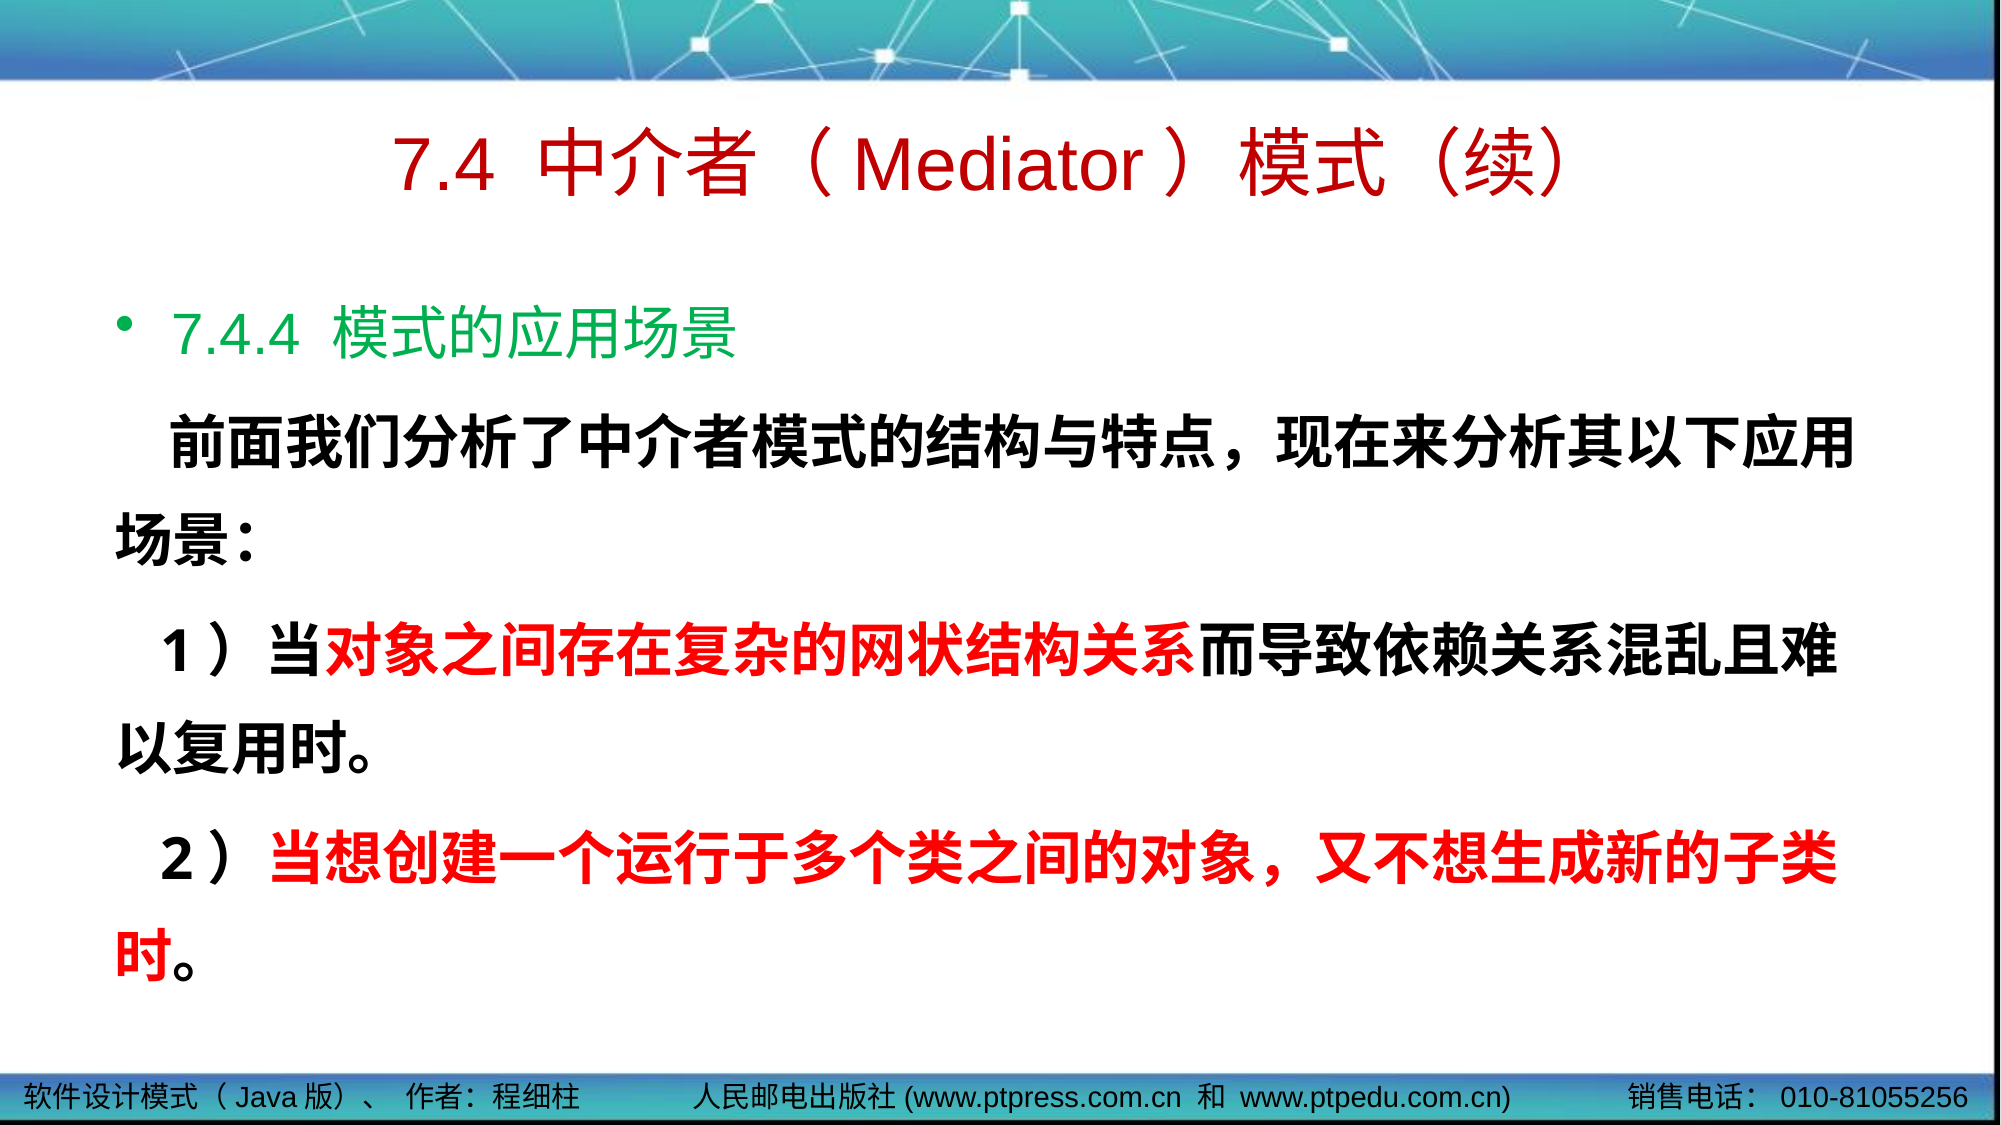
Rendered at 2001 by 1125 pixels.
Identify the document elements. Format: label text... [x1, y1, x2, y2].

picture [0, 0, 2001, 1125]
list 7.4.4 模式的应用场景 前面我们分析了中介者模式的结构与特点，现在来分析其以下应用场景： 1）当对象之间存在复杂的网状结构关系而导致依赖关系混乱且难以复用时。 2）当想创建一个运行于多个类之间的对象，又不想生成新的子类时。 [99, 260, 1903, 1022]
slide_number 销售电话：010-81055256 [1557, 1071, 1984, 1125]
footer 人民邮电出版社(www.ptpress.com.cn 和 www.ptpedu.com.cn) [647, 1071, 1557, 1125]
title 7.4 中介者（Mediator）模式（续） [102, 101, 1903, 221]
slide_number 软件设计模式（Java版）、 作者：程细柱 [8, 1071, 647, 1125]
